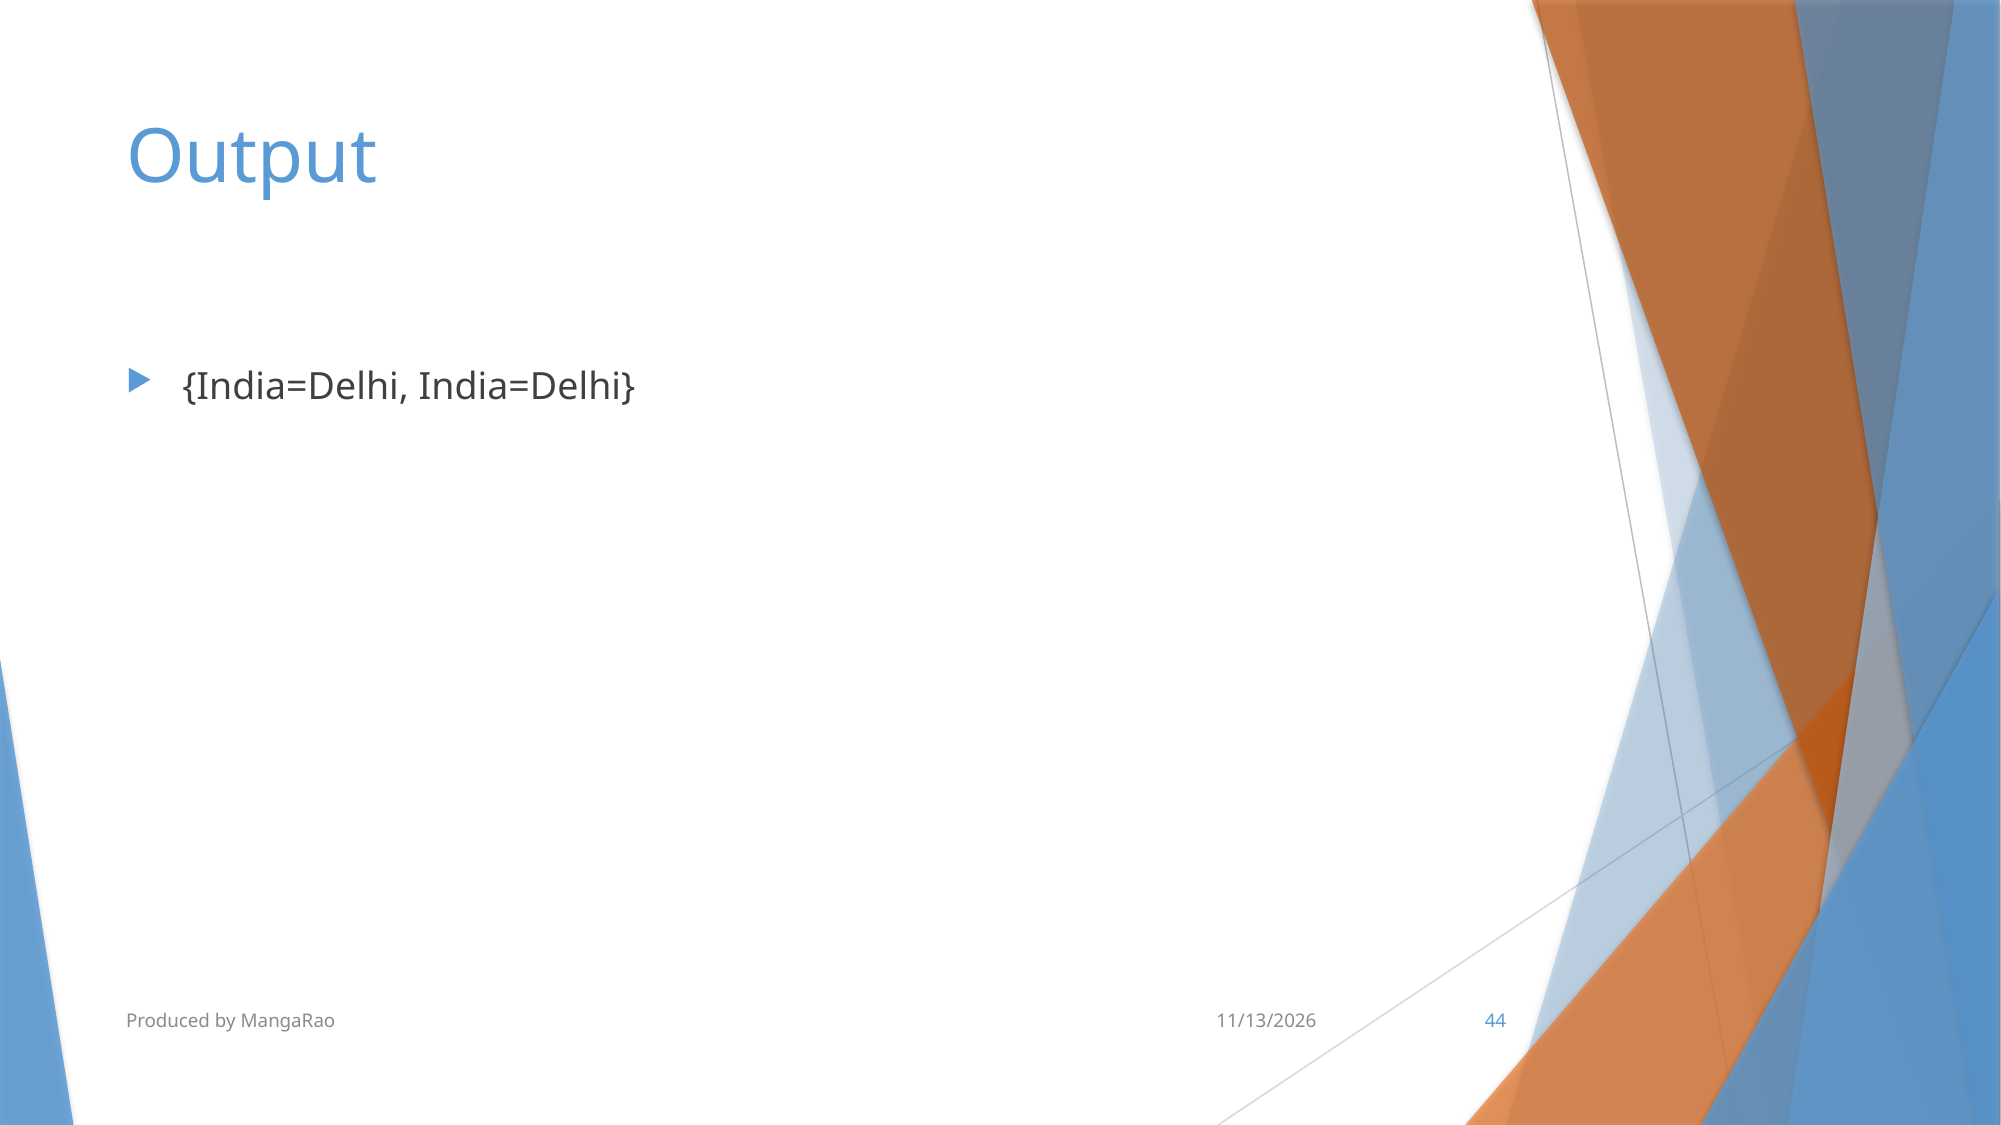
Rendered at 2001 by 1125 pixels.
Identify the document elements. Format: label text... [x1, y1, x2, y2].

list {India=Delhi, India=Delhi} [111, 354, 1522, 992]
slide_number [1181, 991, 1332, 1051]
slide_number 44 [1409, 991, 1522, 1051]
title Output [111, 99, 1522, 317]
footer Produced by MangaRao [111, 991, 1145, 1051]
